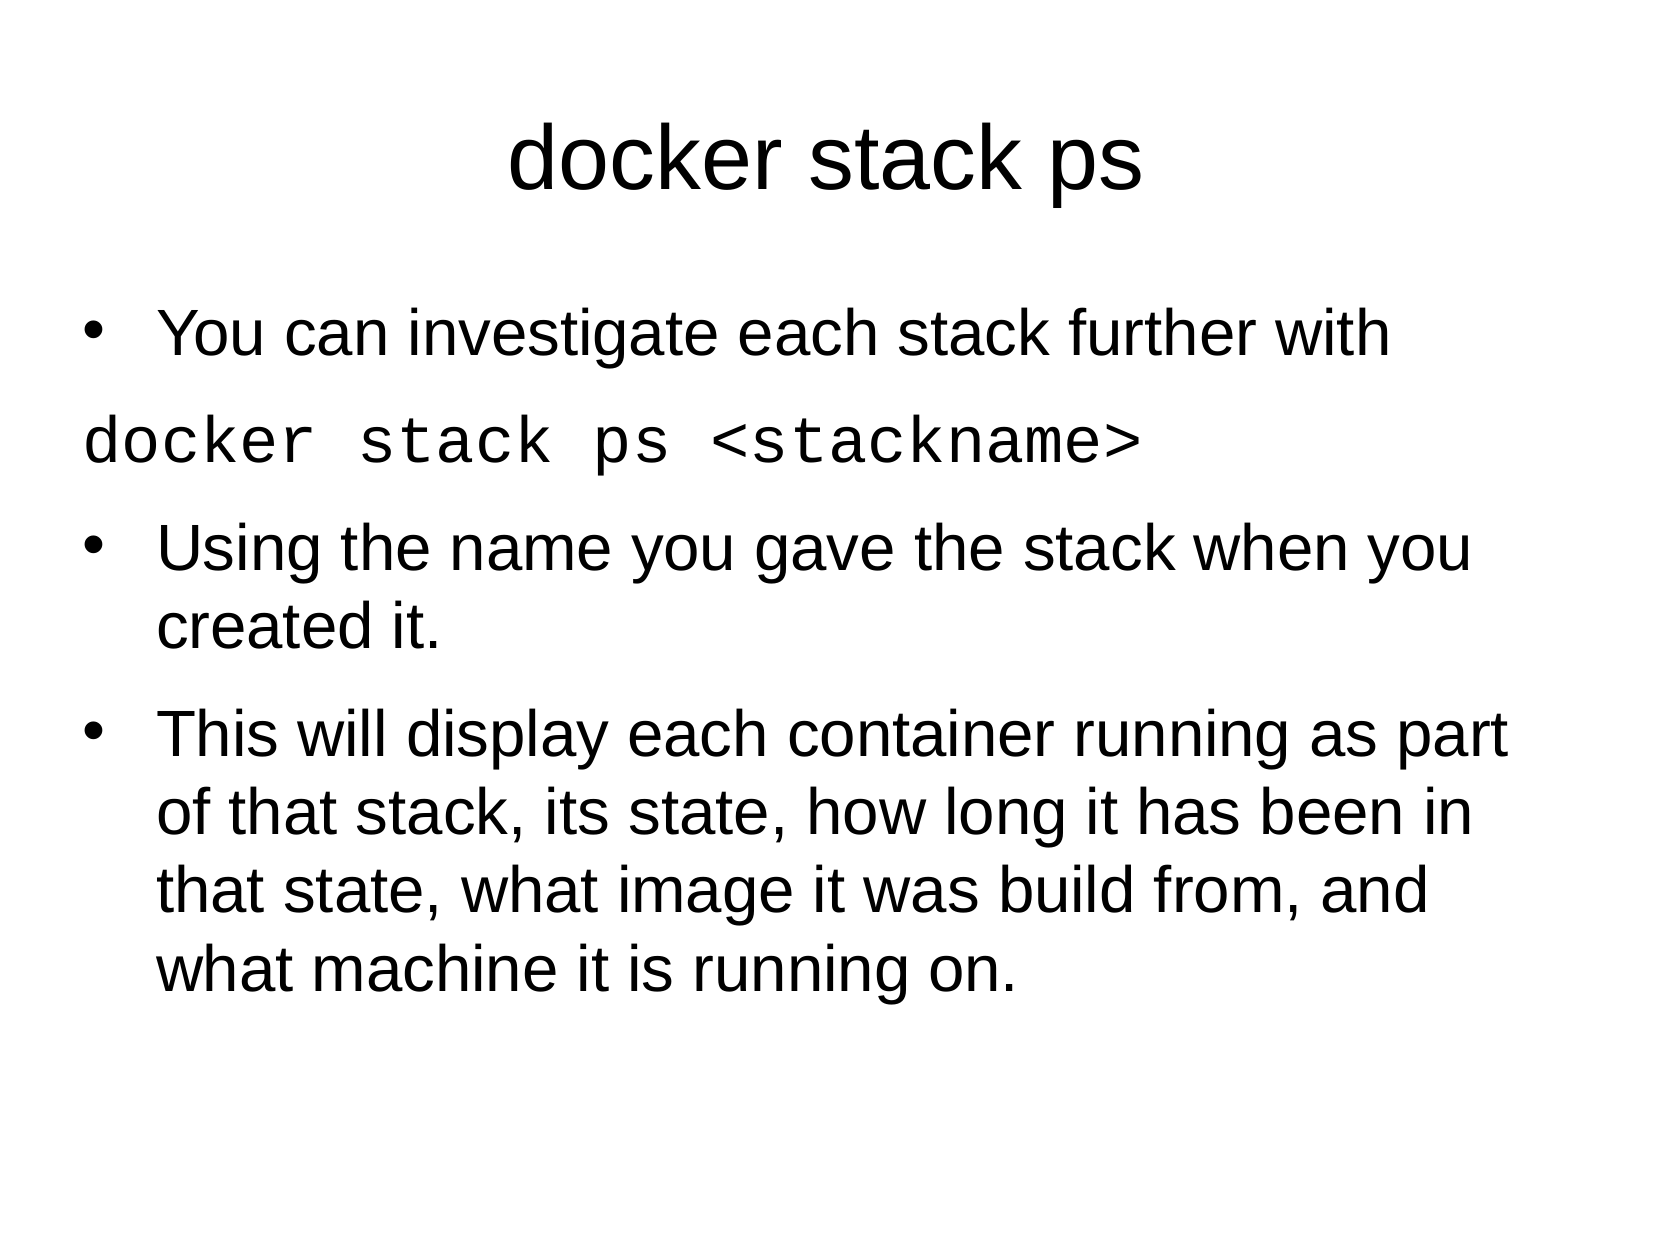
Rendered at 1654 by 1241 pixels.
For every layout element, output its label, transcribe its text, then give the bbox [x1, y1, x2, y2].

list You can investigate each stack further with docker stack ps <stackname> Using the name you gave the stack when you created it. This will display each container running as part of that stack, its state, how long it has been in that state, what image it was build from, and what machine it is running on. [82, 290, 1571, 1010]
title docker stack ps [82, 49, 1571, 257]
